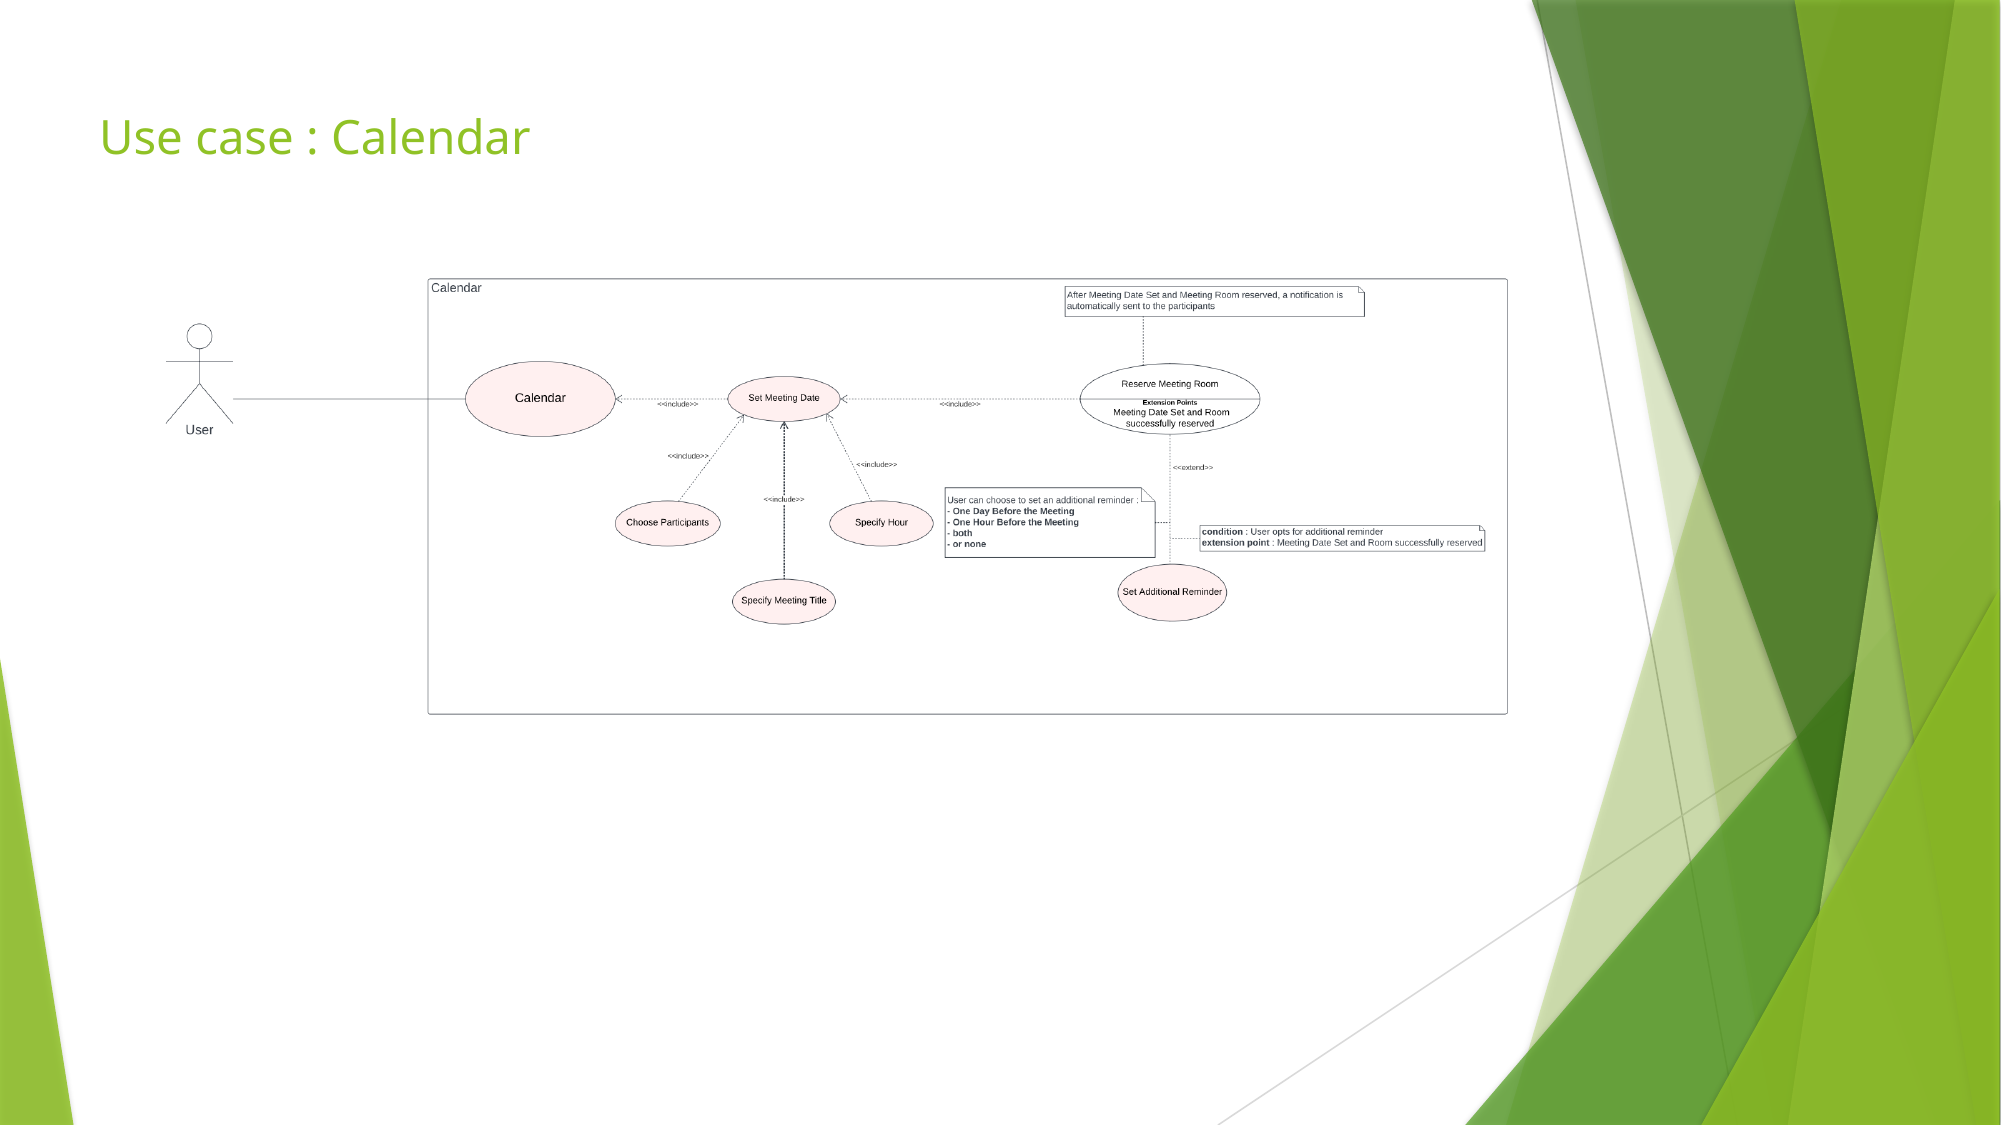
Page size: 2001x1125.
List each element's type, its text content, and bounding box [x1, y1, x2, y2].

title Use case : Calendar [84, 99, 1522, 172]
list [37, 226, 1536, 789]
